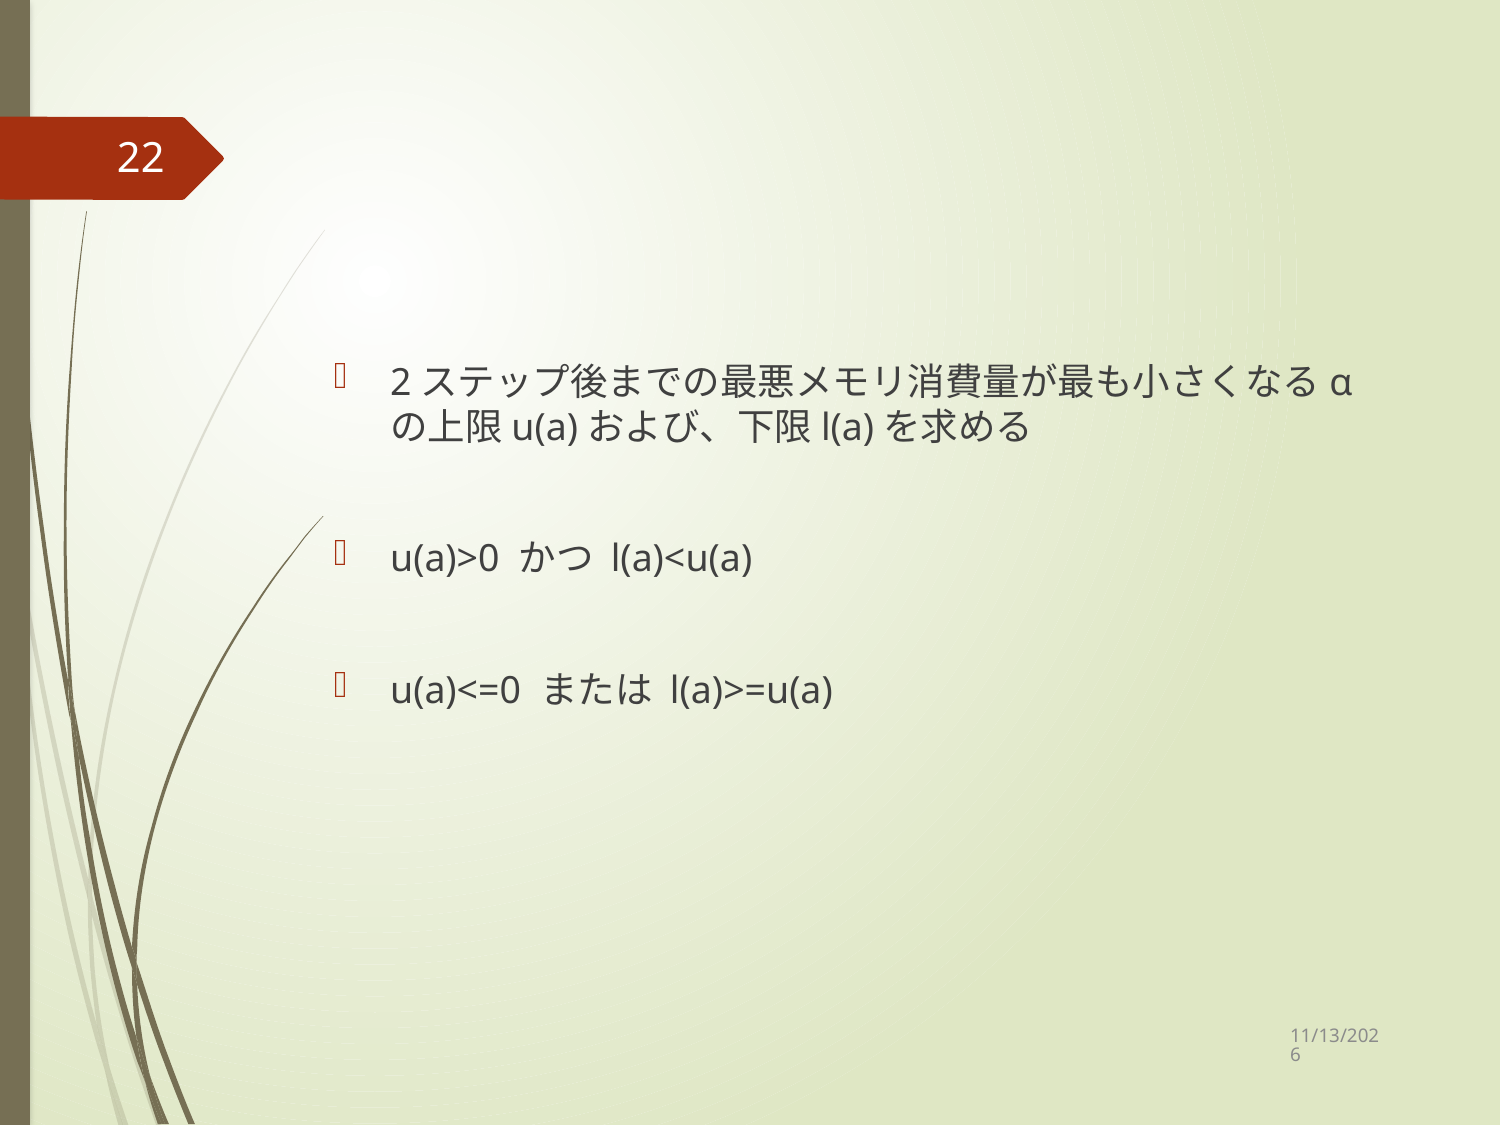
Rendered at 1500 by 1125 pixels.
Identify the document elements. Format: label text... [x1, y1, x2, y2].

list 2ステップ後までの最悪メモリ消費量が最も小さくなるαの上限u(a)および、下限l(a)を求める u(a)>0 かつ l(a)<u(a) u(a)<=0 または l(a)>=u(a) [318, 350, 1400, 970]
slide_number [1275, 1006, 1401, 1068]
slide_number 22 [83, 129, 180, 190]
